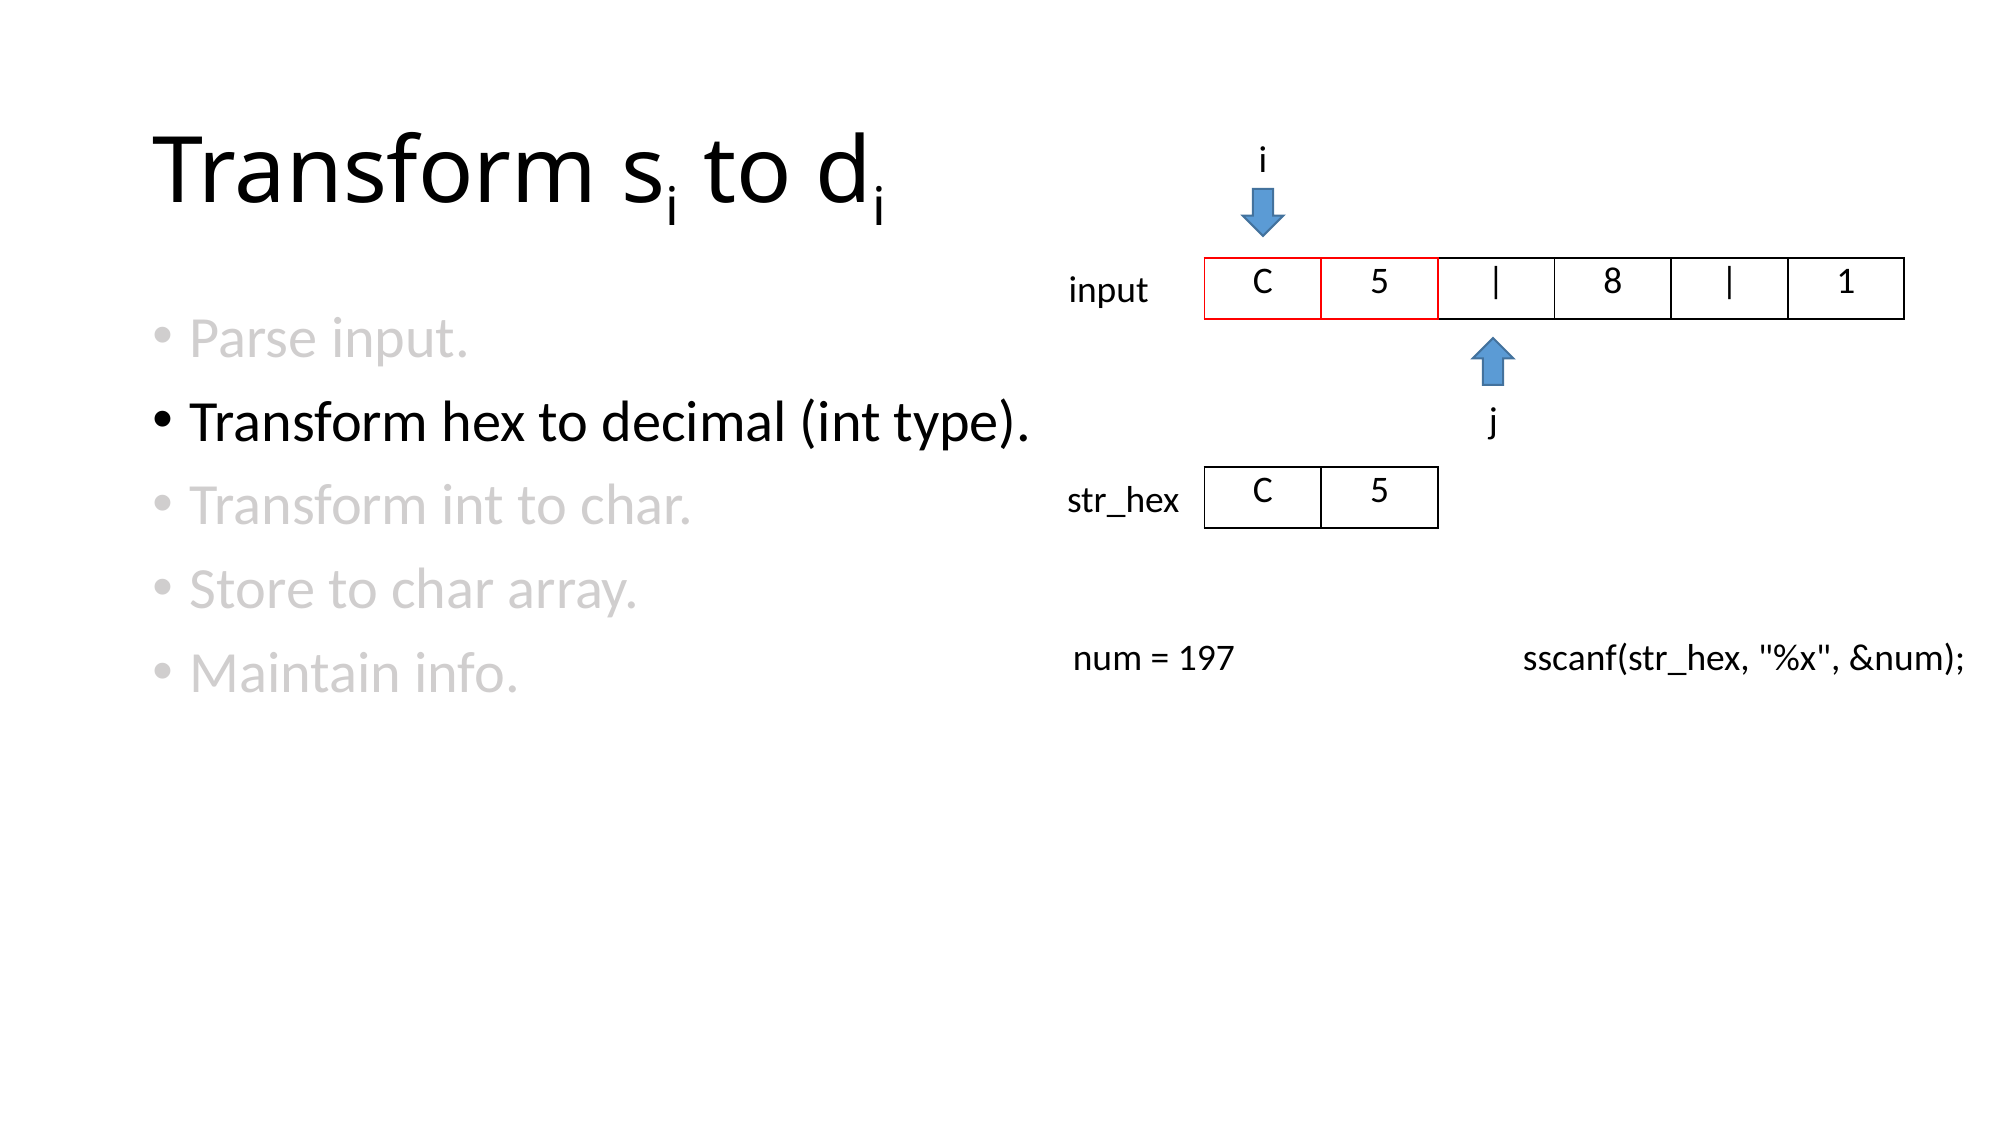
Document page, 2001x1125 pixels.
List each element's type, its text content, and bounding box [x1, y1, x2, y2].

table_header 5 [1322, 468, 1437, 527]
table_header 8 [1555, 259, 1670, 318]
title Transform si to di [137, 59, 1863, 278]
table_header 5 [1322, 259, 1437, 318]
table_header C [1205, 259, 1320, 318]
text_box j [1474, 388, 1513, 449]
list Parse input. Transform hex to decimal (int type). Transform int to char. Store to char array. Maintain info. [137, 299, 1863, 1014]
text_box i [1243, 127, 1283, 188]
table_header | [1439, 259, 1554, 318]
text_box [1470, 336, 1516, 386]
text_box [1240, 188, 1286, 238]
table_header 1 [1789, 259, 1903, 318]
text_box num = 197 sscanf(str_hex, "%x", &num); [1058, 626, 1981, 686]
table_header C [1205, 468, 1320, 527]
table_header | [1672, 259, 1787, 318]
text_box str_hex [1052, 467, 1195, 527]
text_box input [1053, 257, 1164, 318]
